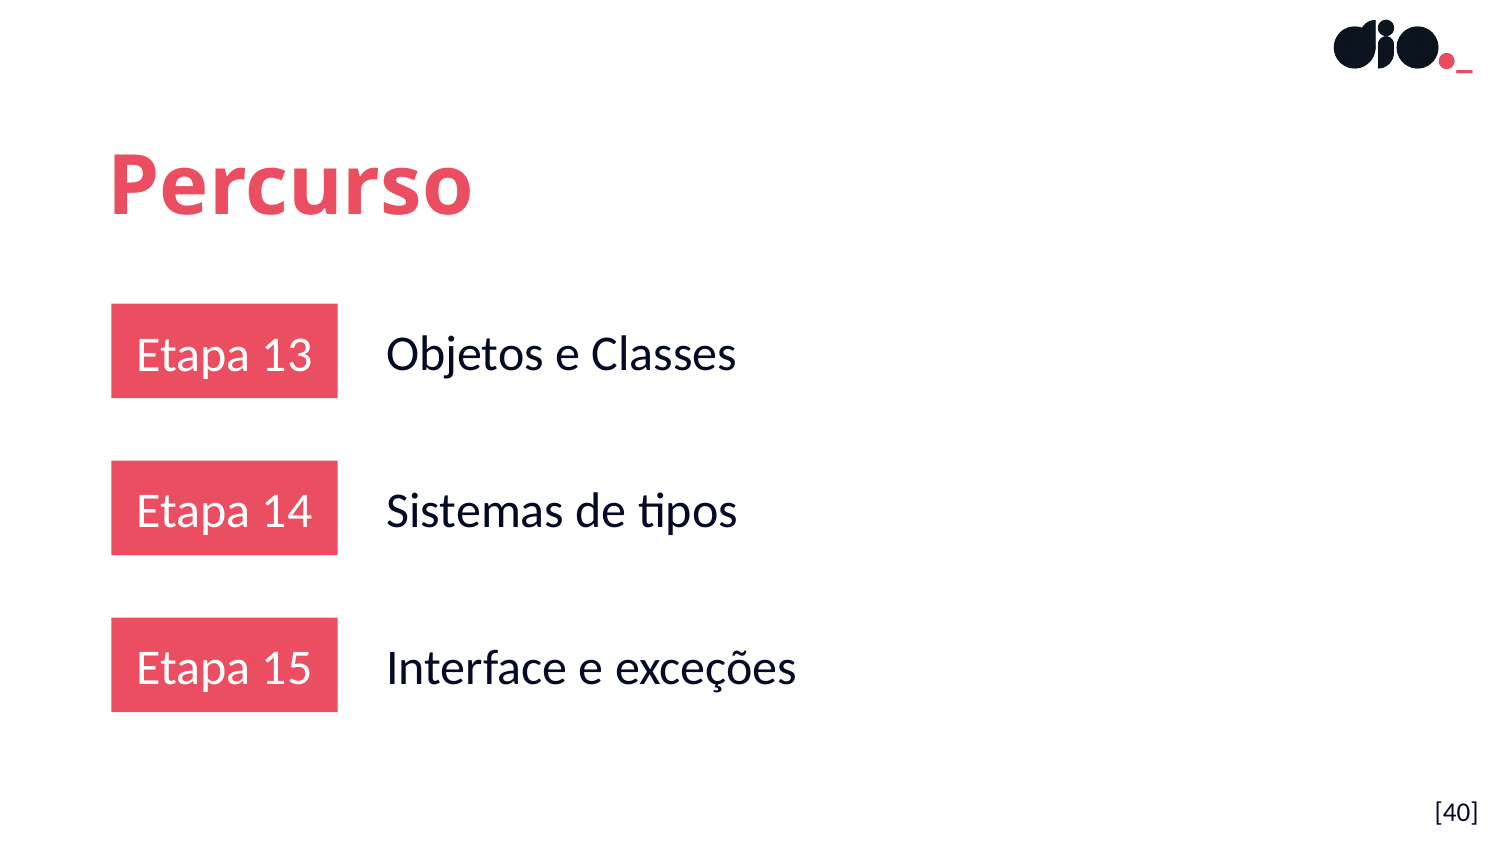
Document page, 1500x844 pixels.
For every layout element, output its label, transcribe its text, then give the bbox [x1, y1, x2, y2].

text_box Etapa 13 [111, 303, 338, 399]
text_box Etapa 15 [111, 617, 338, 713]
text_box Interface e exceções [371, 627, 1384, 703]
text_box Percurso [92, 104, 1309, 243]
picture [1333, 19, 1473, 74]
text_box Etapa 14 [111, 460, 338, 556]
text_box Objetos e Classes [371, 313, 1384, 389]
slide_number [40] [1403, 779, 1494, 844]
text_box Sistemas de tipos [371, 470, 1384, 546]
